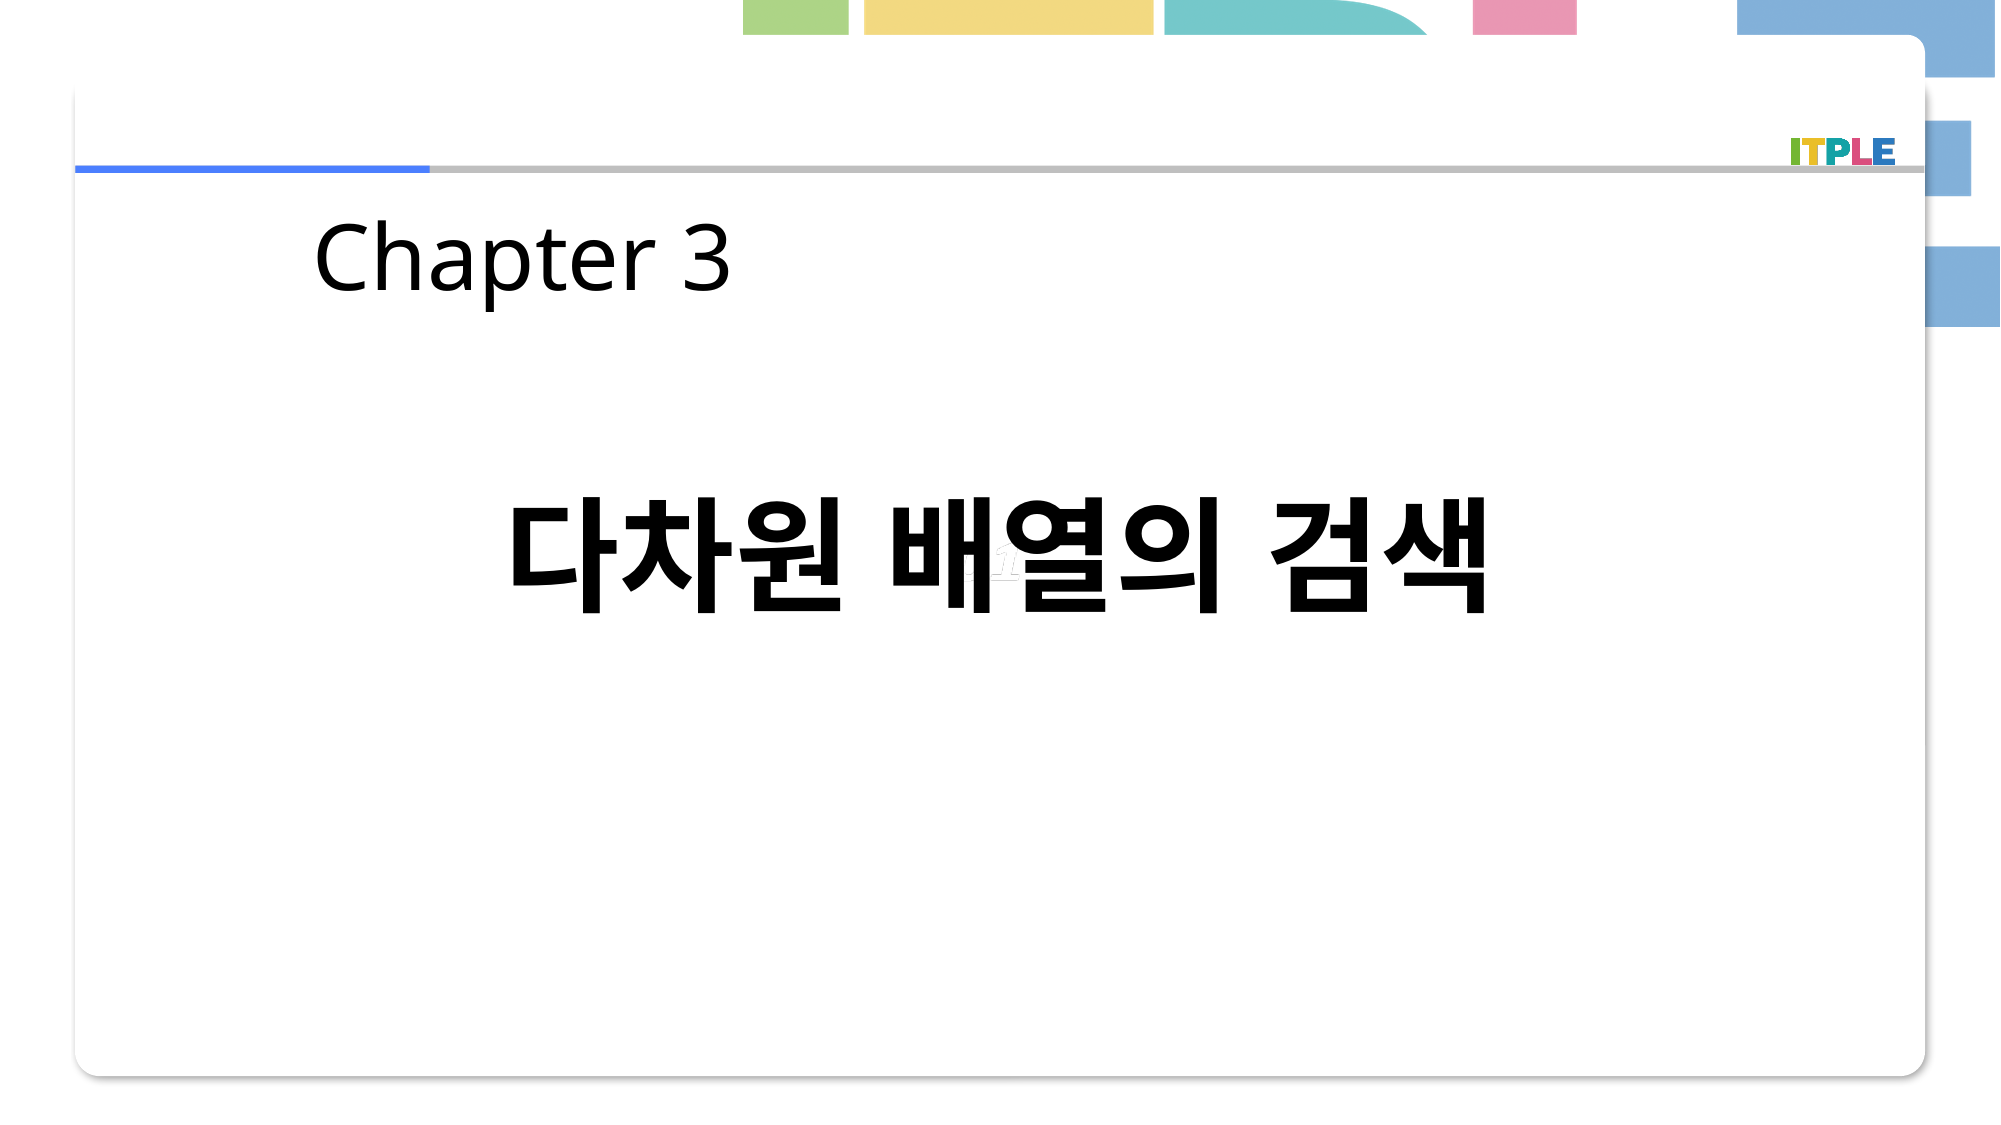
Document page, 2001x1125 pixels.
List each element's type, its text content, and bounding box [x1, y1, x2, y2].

text_box Chapter 3 [66, 204, 981, 459]
picture [1791, 138, 1895, 165]
list 다차원 배열의 검색 [41, 435, 1959, 690]
